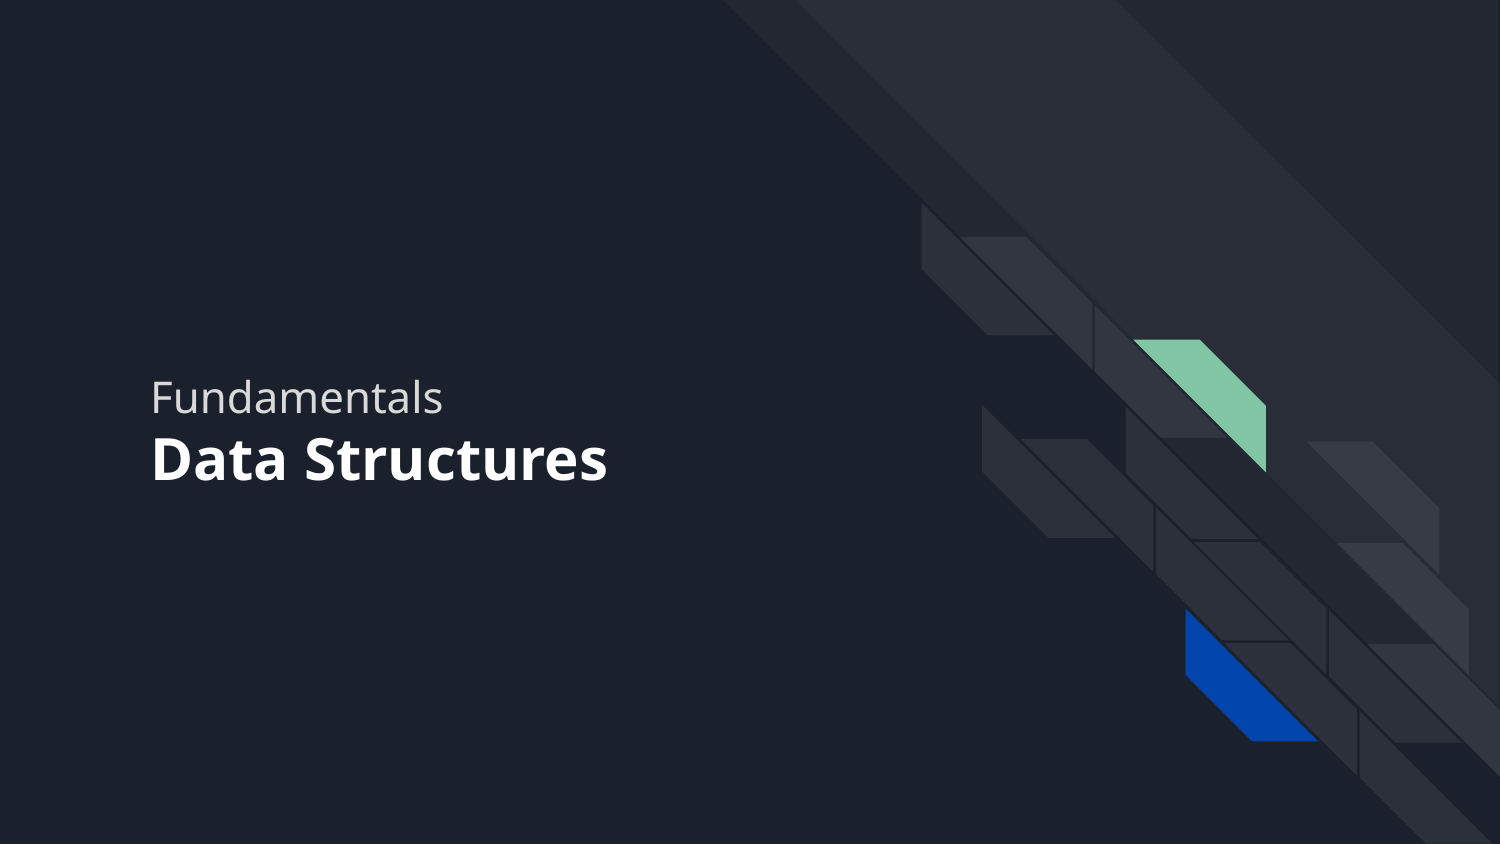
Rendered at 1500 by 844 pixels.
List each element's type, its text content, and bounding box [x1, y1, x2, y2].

title Fundamentals Data Structures [135, 336, 888, 526]
